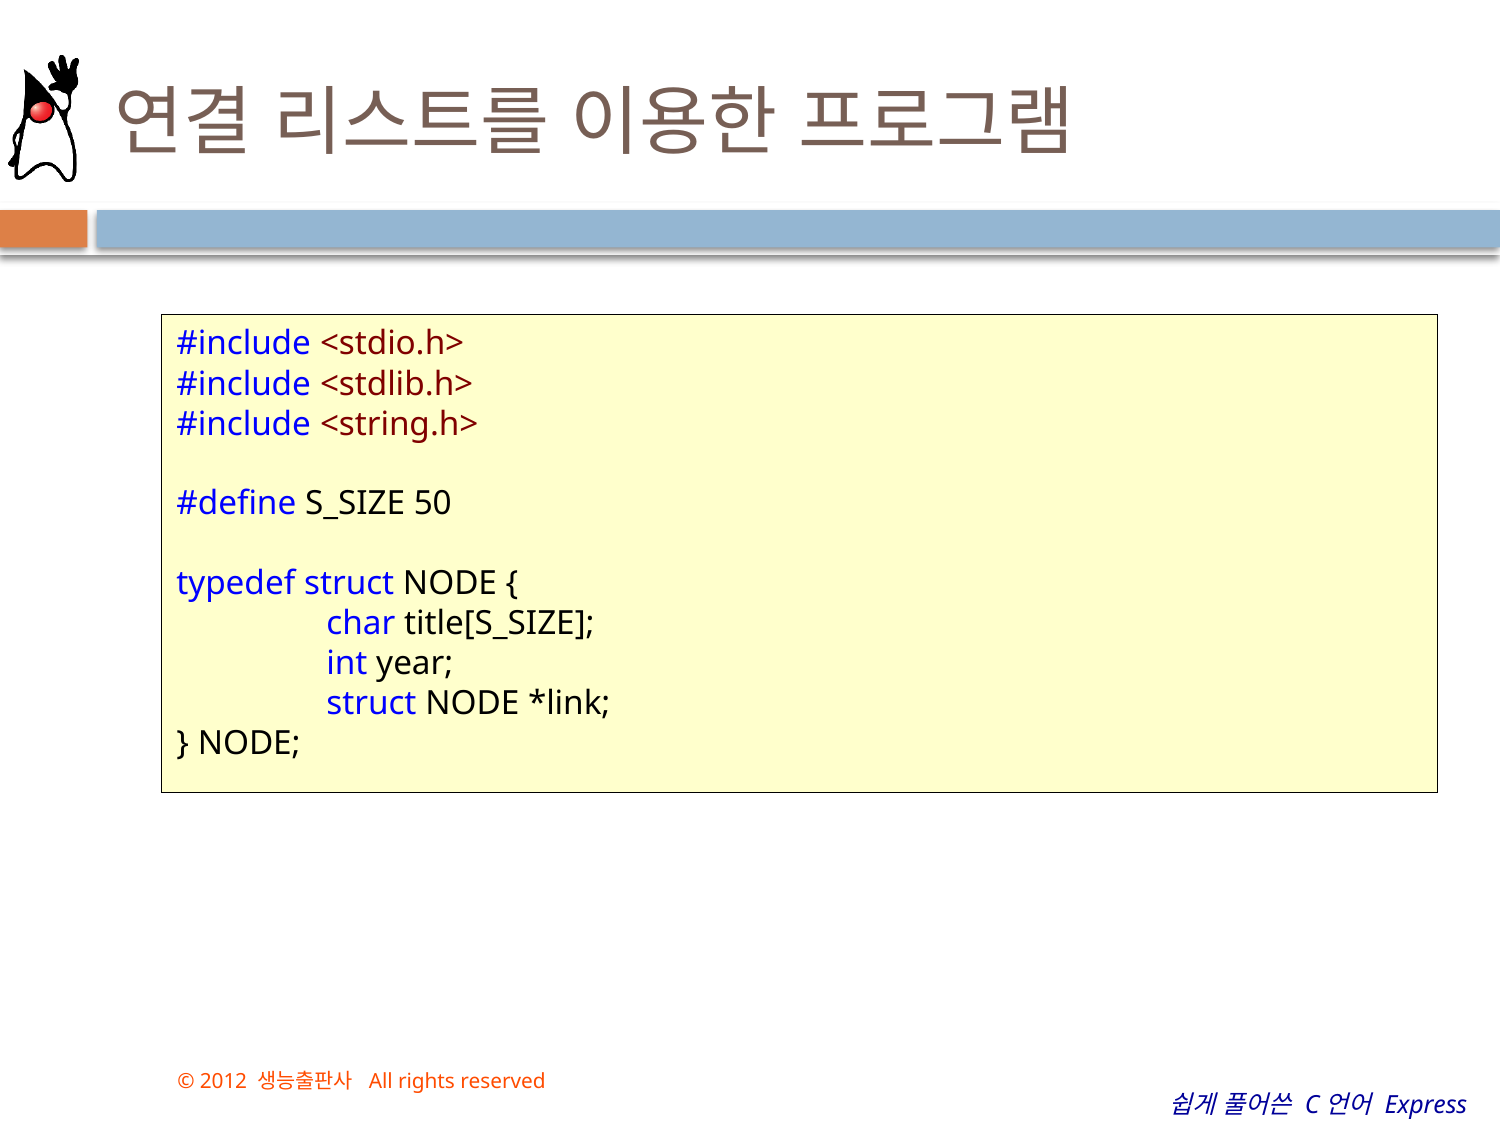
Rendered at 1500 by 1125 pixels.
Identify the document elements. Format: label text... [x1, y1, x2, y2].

text_box #include <stdio.h> #include <stdlib.h> #include <string.h> #define S_SIZE 50 typedef struct NODE { char title[S_SIZE]; int year; struct NODE *link; } NODE; [161, 314, 1438, 793]
title 연결 리스트를 이용한 프로그램 [99, 37, 1438, 200]
picture [8, 55, 79, 182]
